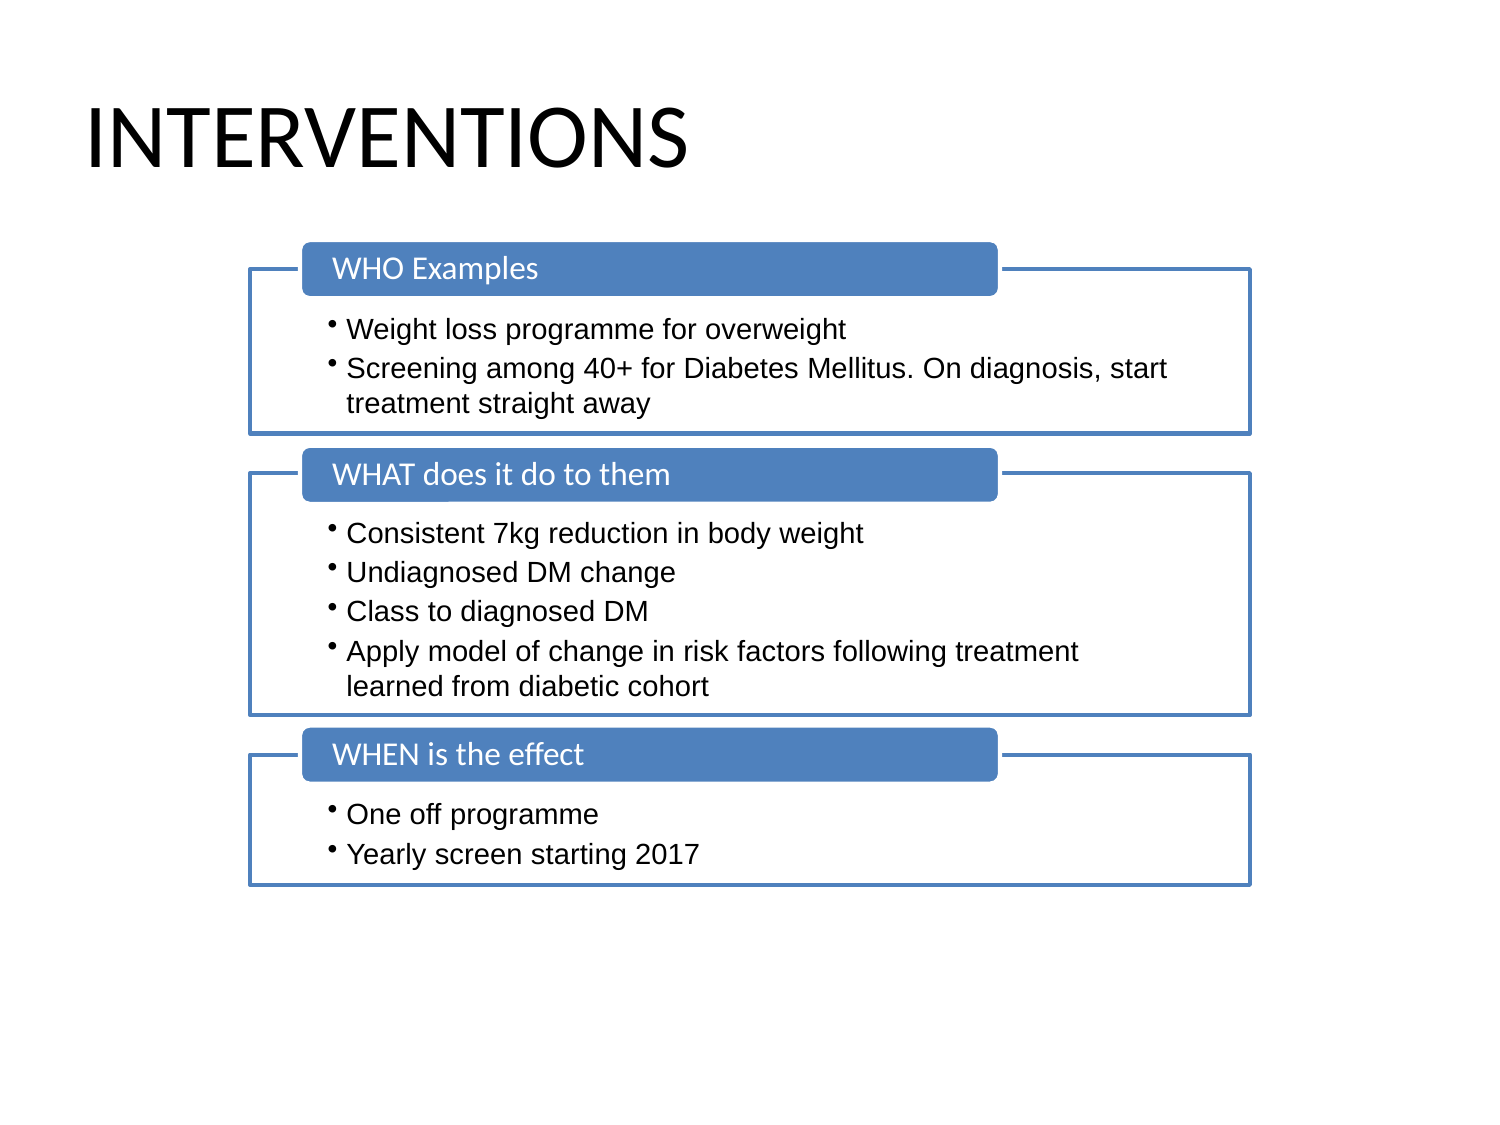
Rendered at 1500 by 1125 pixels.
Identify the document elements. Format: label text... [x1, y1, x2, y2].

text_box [249, 228, 1251, 897]
title INTERVENTIONS [0, 37, 938, 225]
